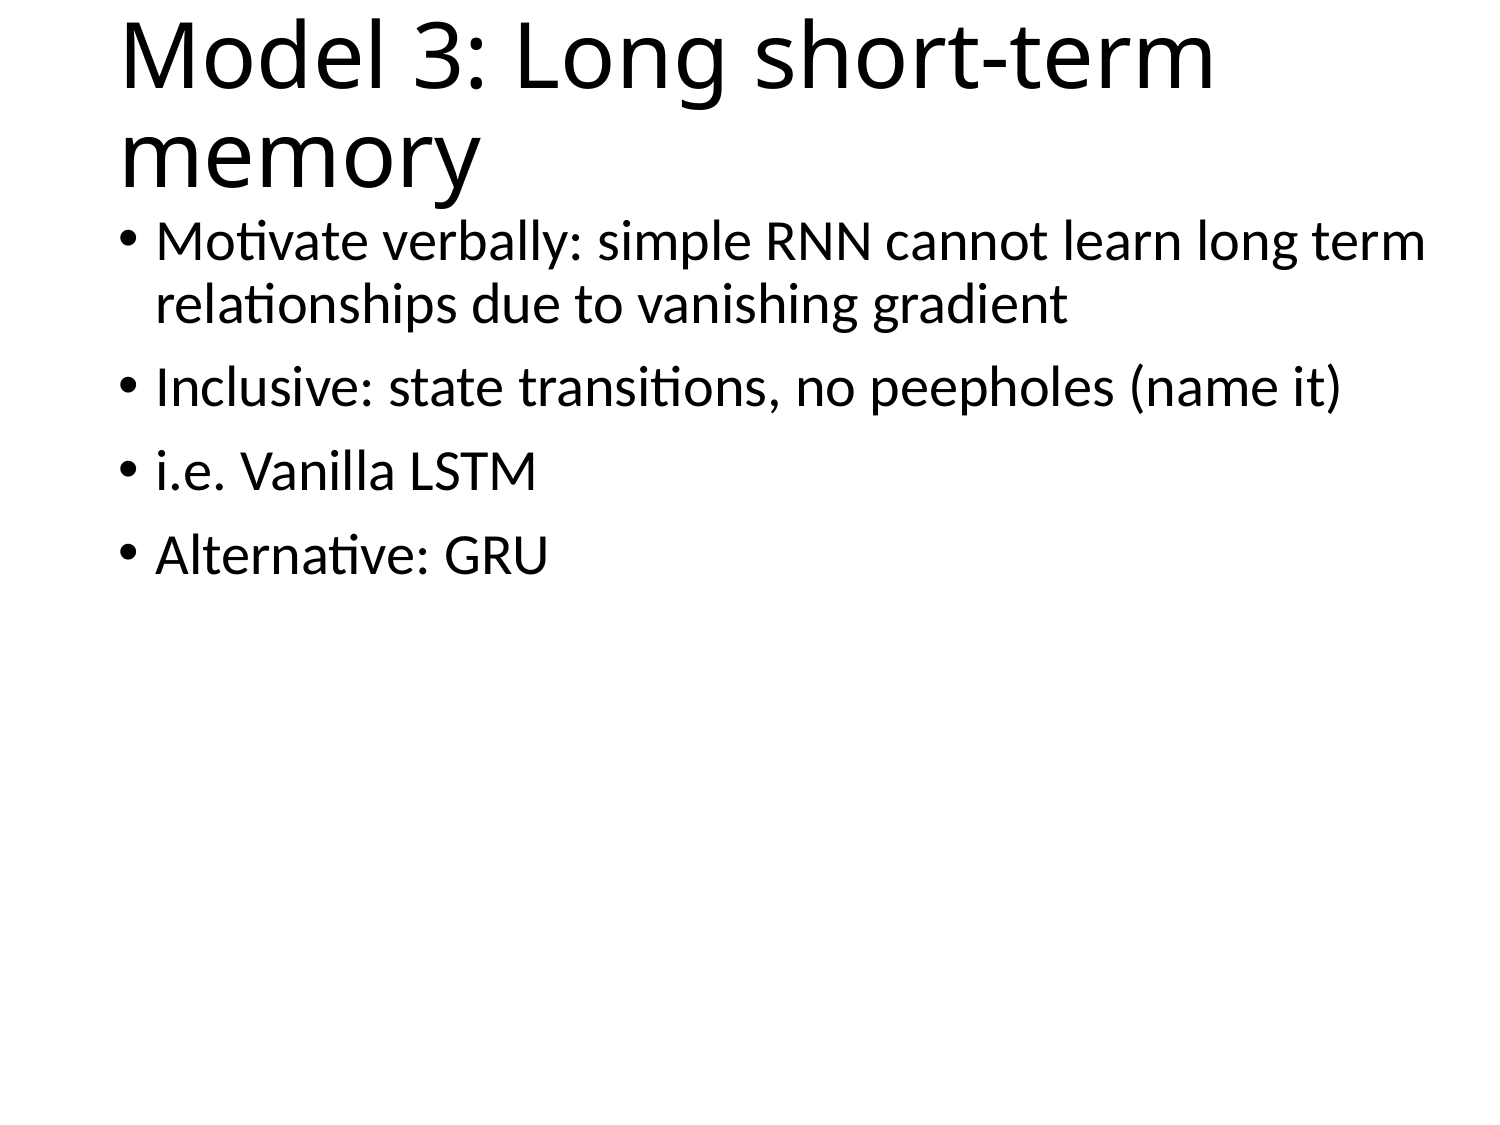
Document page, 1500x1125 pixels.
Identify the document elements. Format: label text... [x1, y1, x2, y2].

title Model 3: Long short-term memory [103, 0, 1482, 202]
list Motivate verbally: simple RNN cannot learn long term relationships due to vanishing gradient Inclusive: state transitions, no peepholes (name it) i.e. Vanilla LSTM Alternative: GRU [103, 202, 1482, 1125]
